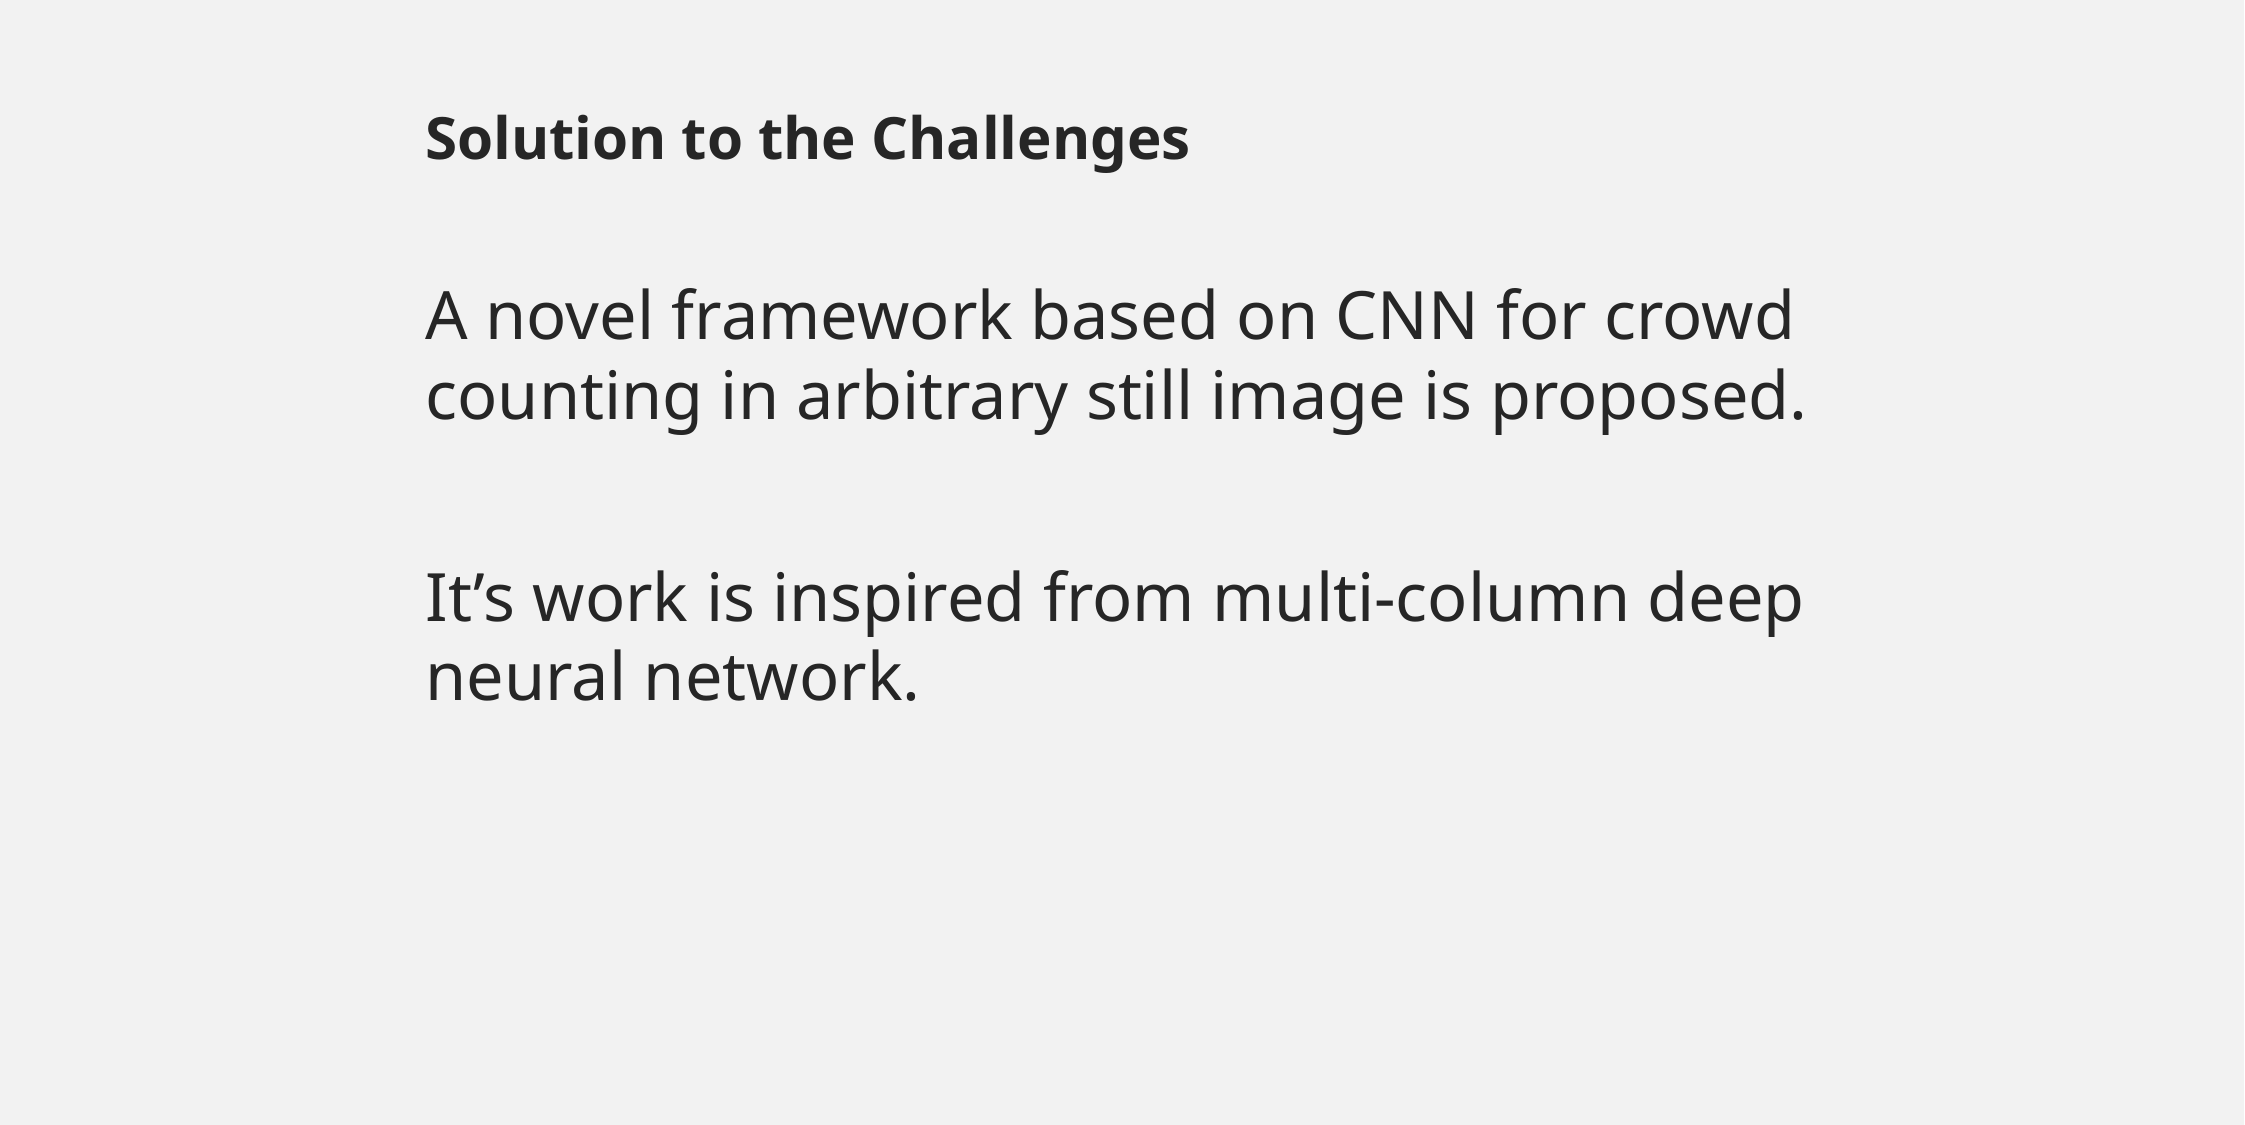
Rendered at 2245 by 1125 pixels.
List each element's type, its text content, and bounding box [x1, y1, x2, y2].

list Solution to the Challenges A novel framework based on CNN for crowd counting in arbitrary still image is proposed. It’s work is inspired from multi-column deep neural network. [410, 93, 1834, 1038]
